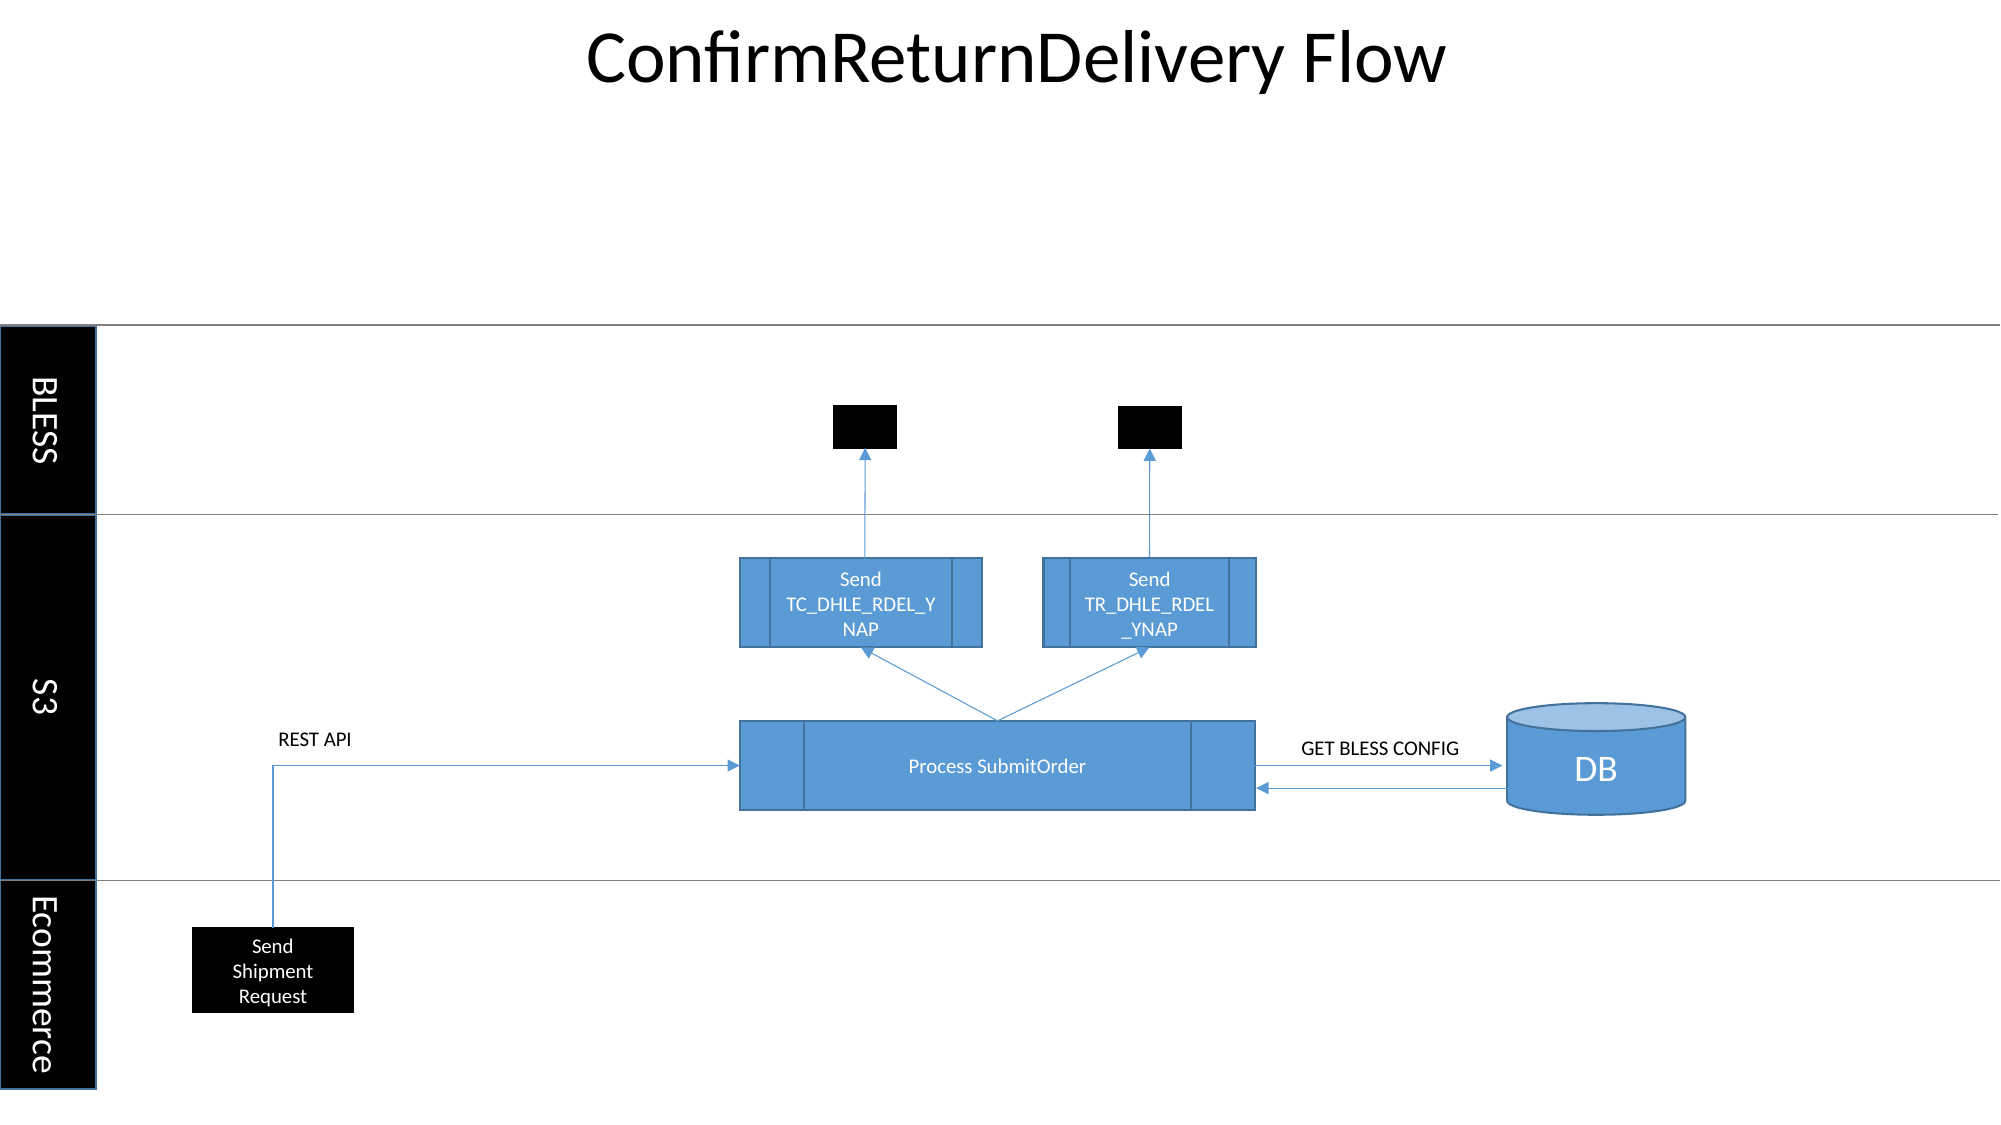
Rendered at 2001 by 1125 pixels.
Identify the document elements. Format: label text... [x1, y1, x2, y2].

text_box ConfirmReturnDelivery Flow [0, 0, 2000, 105]
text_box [0, 324, 2000, 1089]
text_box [425, 613, 588, 1081]
